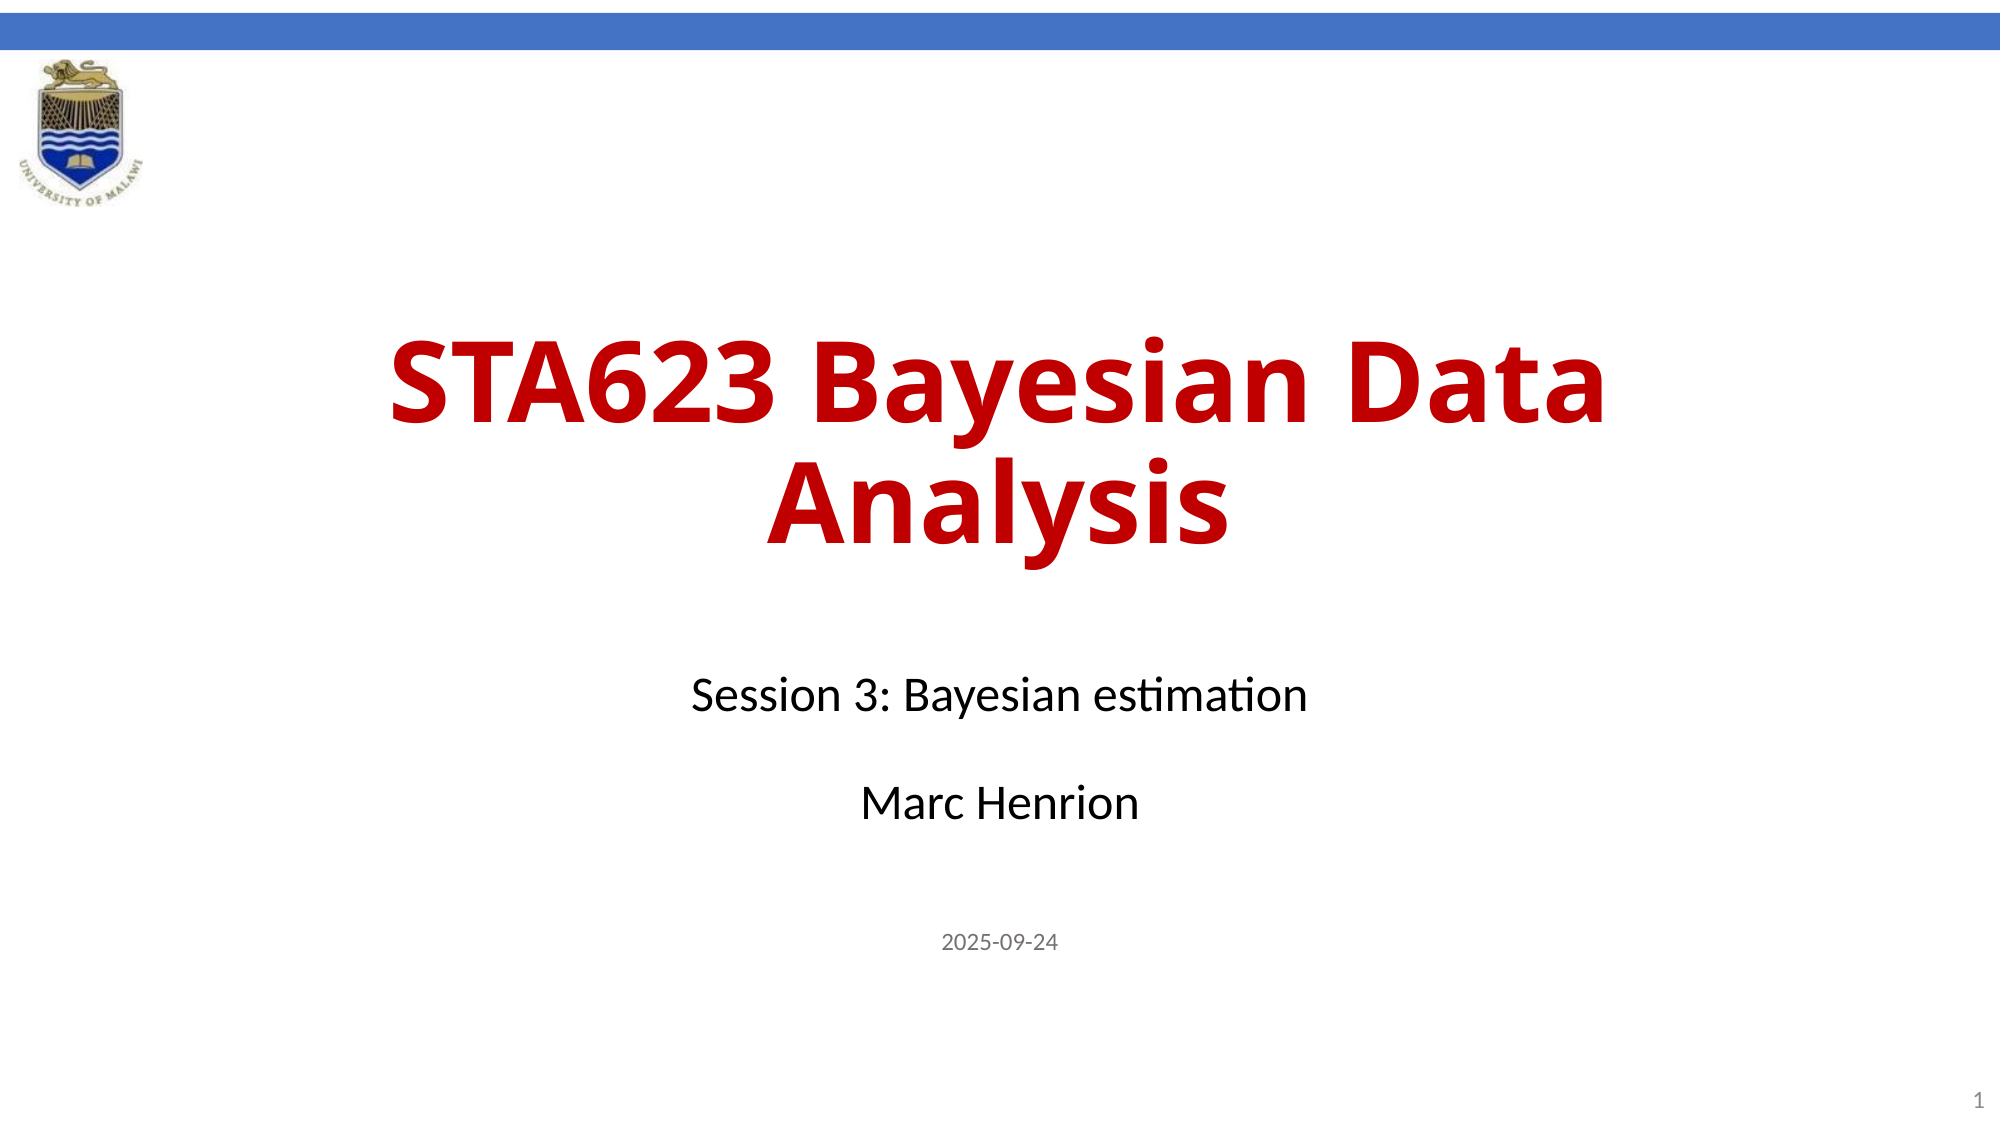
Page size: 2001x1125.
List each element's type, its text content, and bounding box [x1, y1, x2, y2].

slide_number 1 [1550, 1073, 2000, 1125]
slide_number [774, 915, 1225, 967]
subtitle Session 3: Bayesian estimation Marc Henrion [249, 660, 1750, 863]
title STA623 Bayesian Data Analysis [249, 184, 1750, 576]
picture [19, 59, 143, 207]
